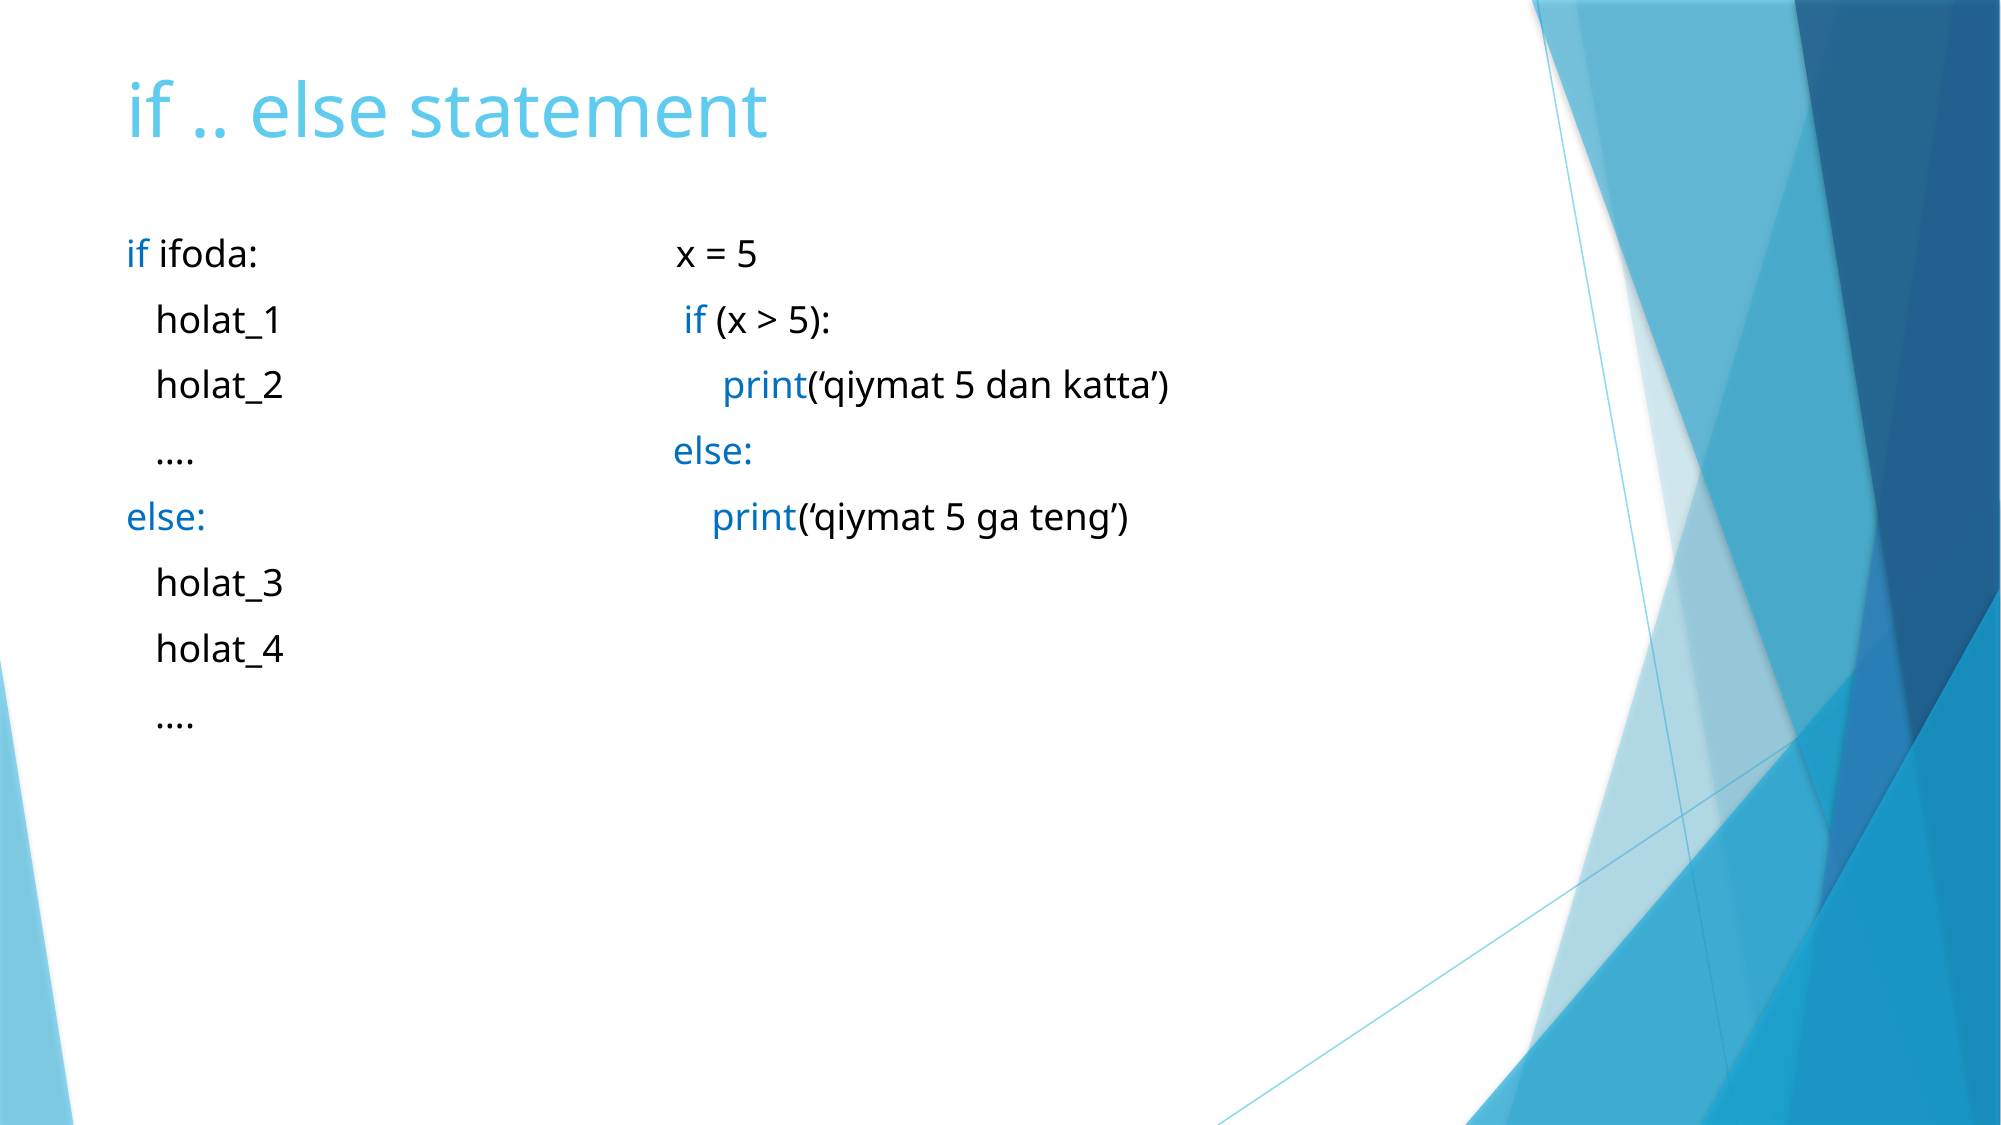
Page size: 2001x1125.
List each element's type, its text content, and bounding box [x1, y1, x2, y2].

list if ifoda: x = 5 holat_1 if (x > 5): holat_2 print(‘qiymat 5 dan katta’) …. else: else: print(‘qiymat 5 ga teng’) holat_3 holat_4 …. [111, 222, 1522, 992]
title if .. else statement [111, 54, 1522, 197]
